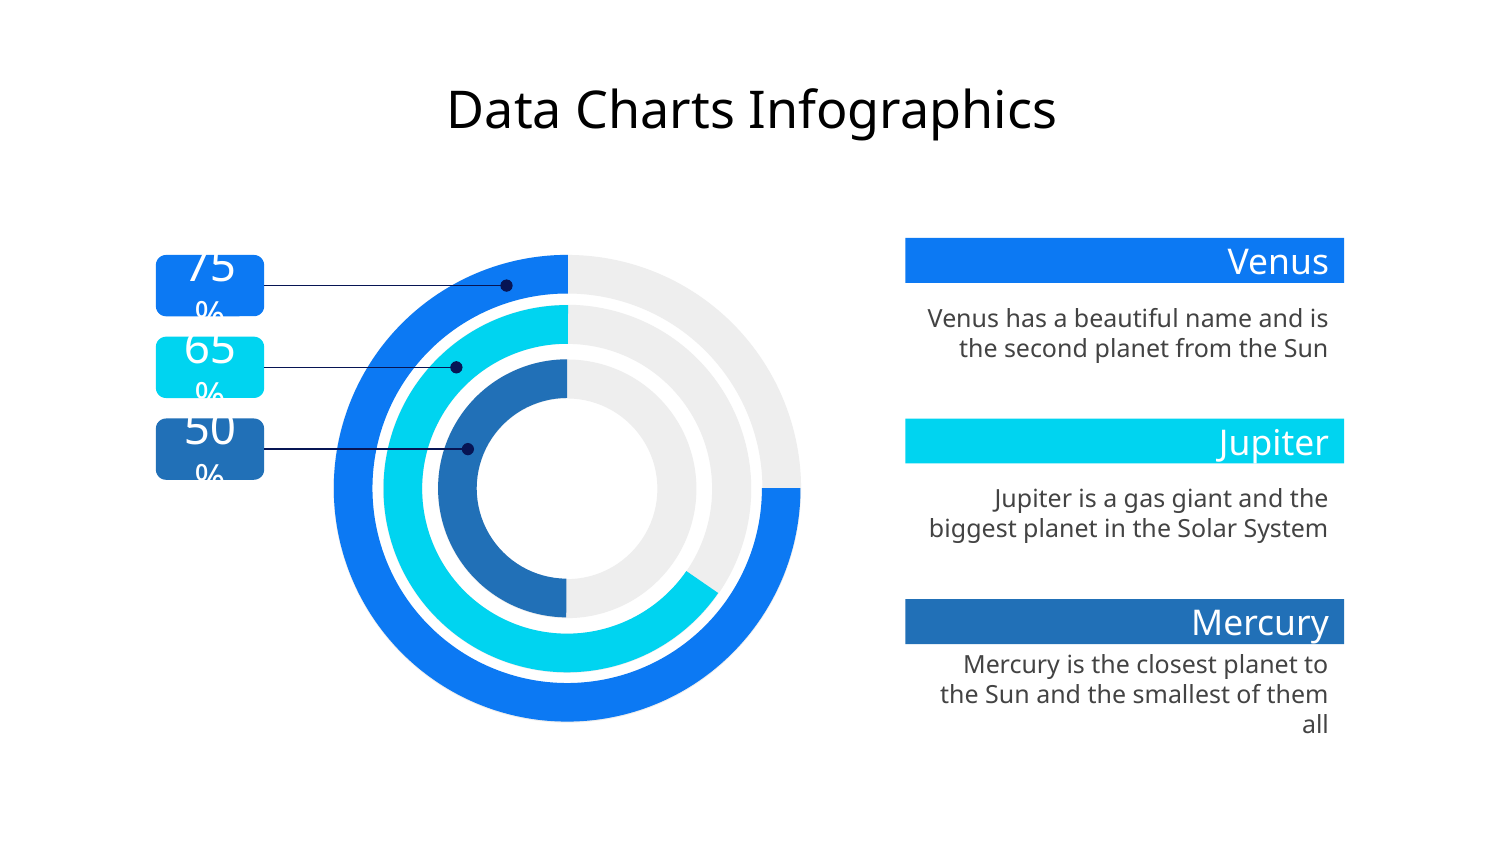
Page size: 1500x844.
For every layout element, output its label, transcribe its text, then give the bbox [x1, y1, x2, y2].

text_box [905, 418, 1345, 560]
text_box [905, 598, 1345, 740]
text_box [905, 237, 1345, 379]
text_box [155, 254, 802, 723]
title Data Charts Infographics [79, 68, 1426, 148]
